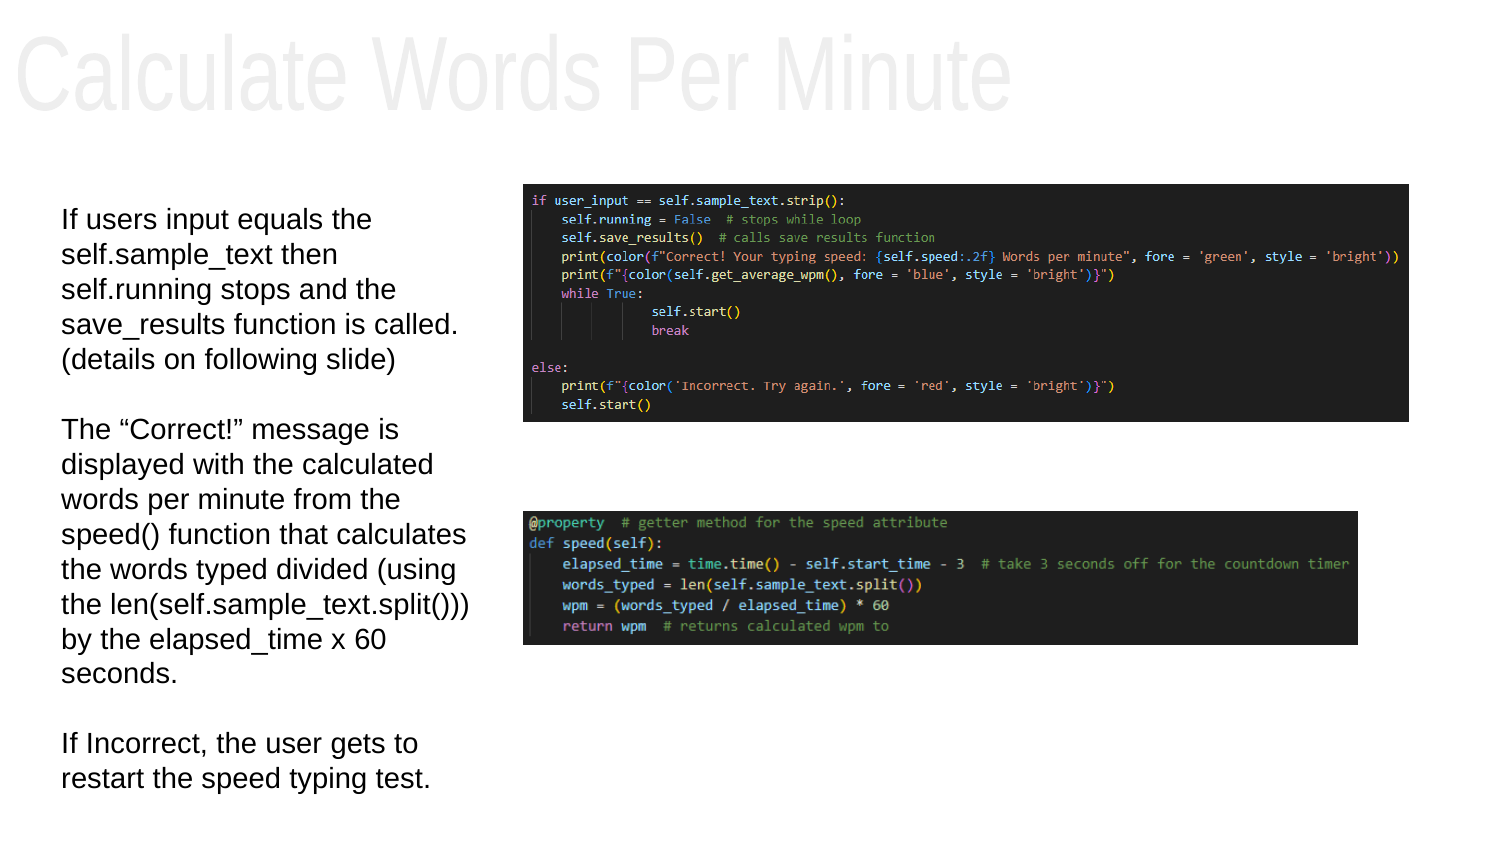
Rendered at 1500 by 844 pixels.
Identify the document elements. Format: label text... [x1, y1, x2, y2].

text_box If users input equals the self.sample_text then self.running stops and the save_results function is called. (details on following slide) The “Correct!” message is displayed with the calculated words per minute from the speed() function that calculates the words typed divided (using the len(self.sample_text.split())) by the elapsed_time x 60 seconds. If Incorrect, the user gets to restart the speed typing test. [46, 185, 500, 810]
picture [523, 511, 1359, 646]
picture [523, 184, 1409, 423]
